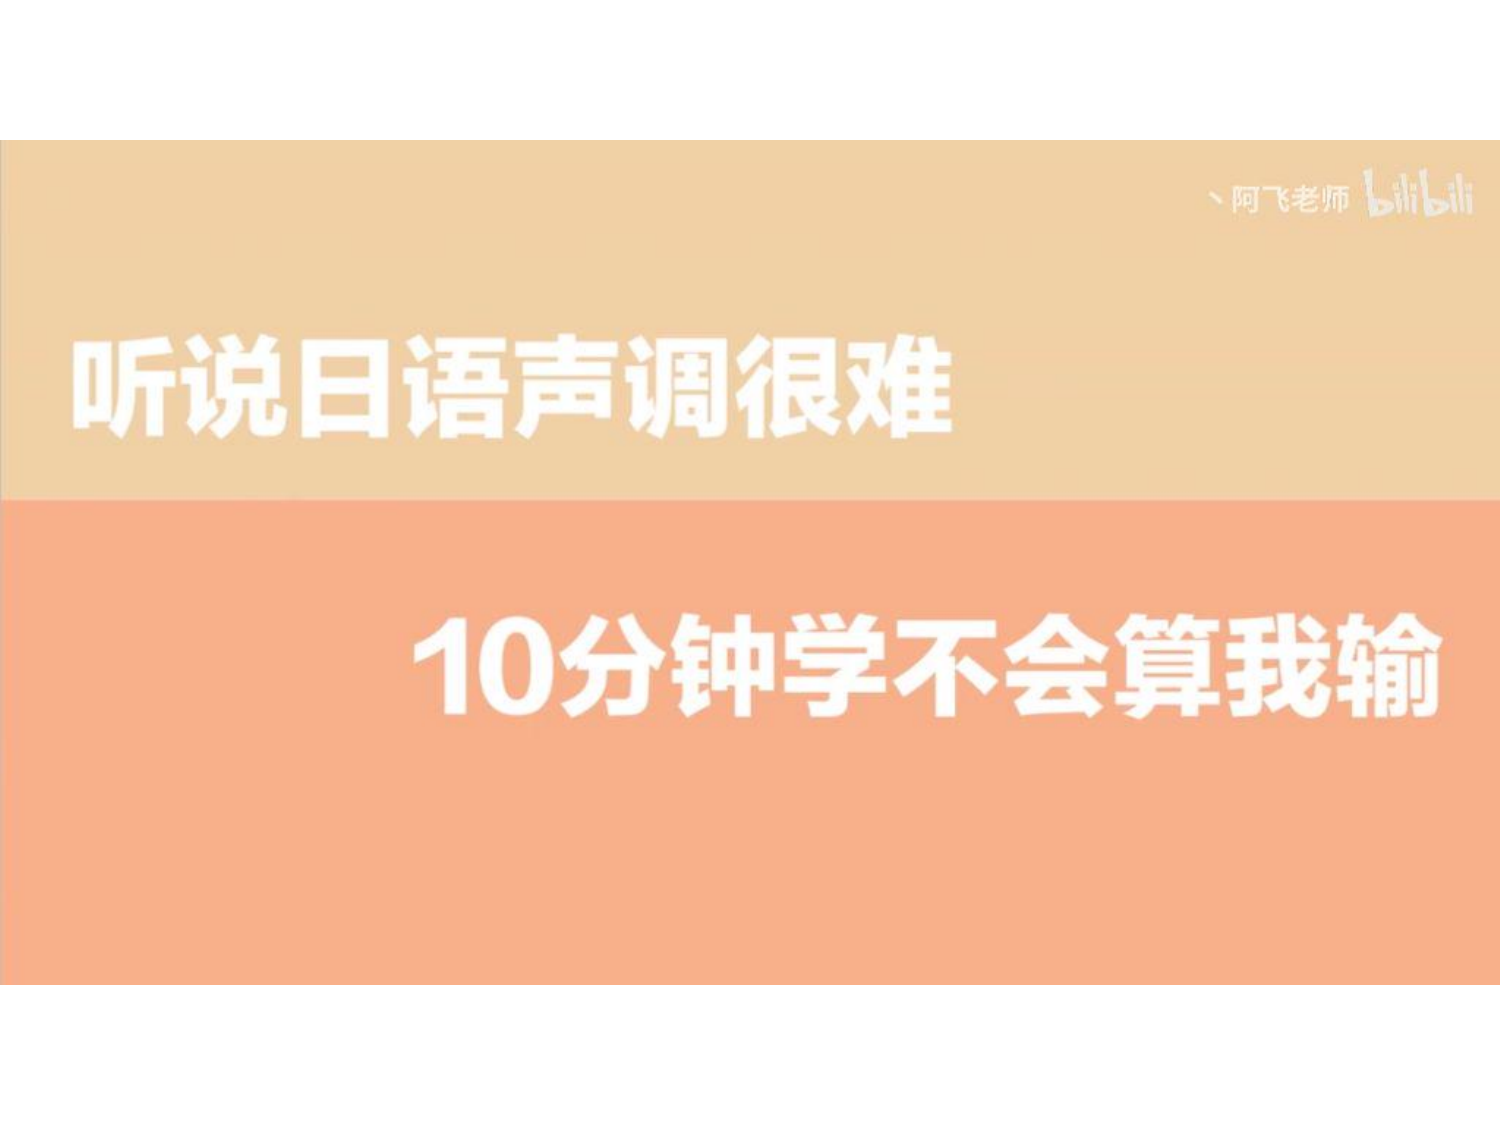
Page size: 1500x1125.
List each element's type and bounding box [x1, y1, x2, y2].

picture [0, 140, 1500, 985]
